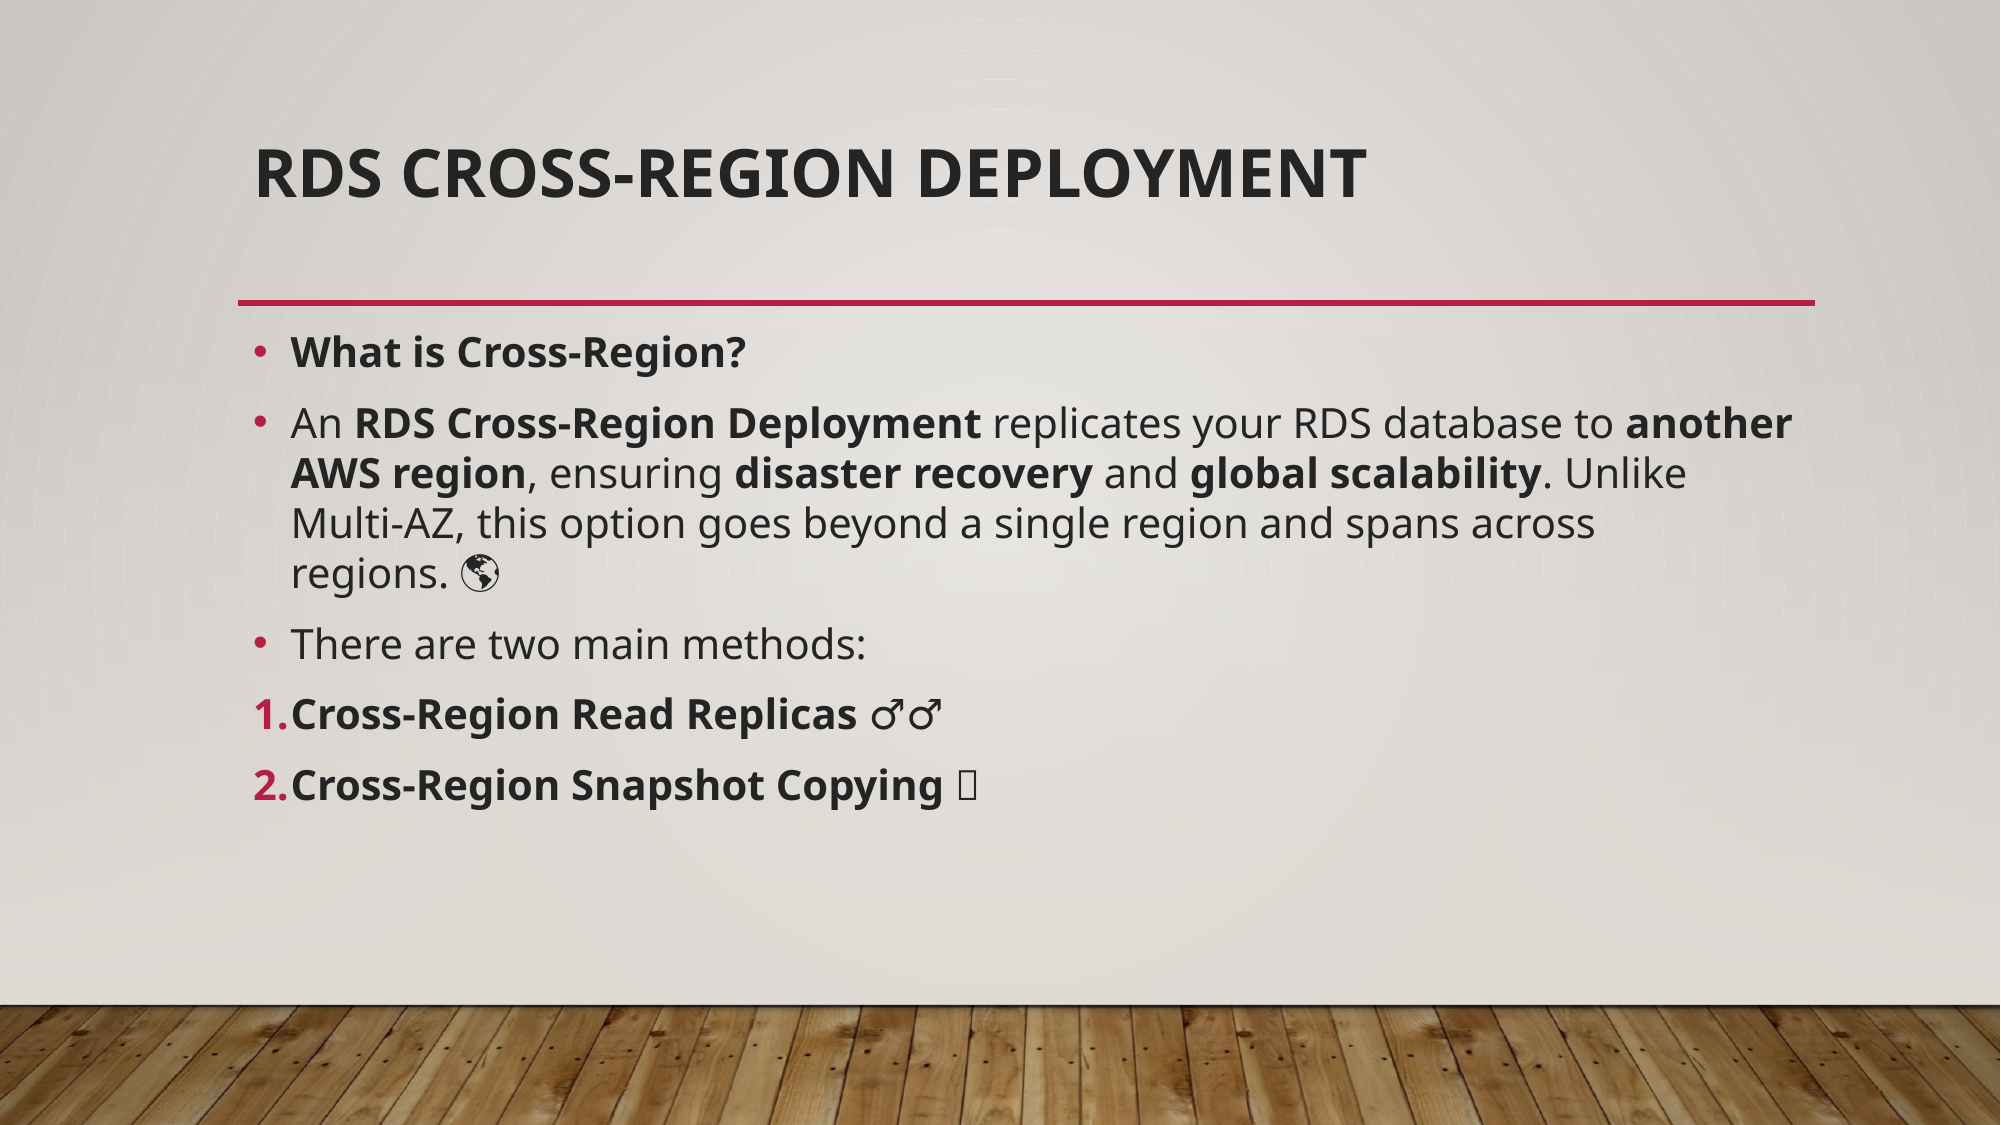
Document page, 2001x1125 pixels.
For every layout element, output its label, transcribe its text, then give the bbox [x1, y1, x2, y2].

picture [0, 1005, 2000, 1125]
list What is Cross-Region? An RDS Cross-Region Deployment replicates your RDS database to another AWS region, ensuring disaster recovery and global scalability. Unlike Multi-AZ, this option goes beyond a single region and spans across regions. 🌎💼 There are two main methods: Cross-Region Read Replicas 🏃‍♂️ Cross-Region Snapshot Copying 📸 [238, 330, 1814, 897]
title RDS Cross-Region Deployment [238, 131, 1814, 305]
